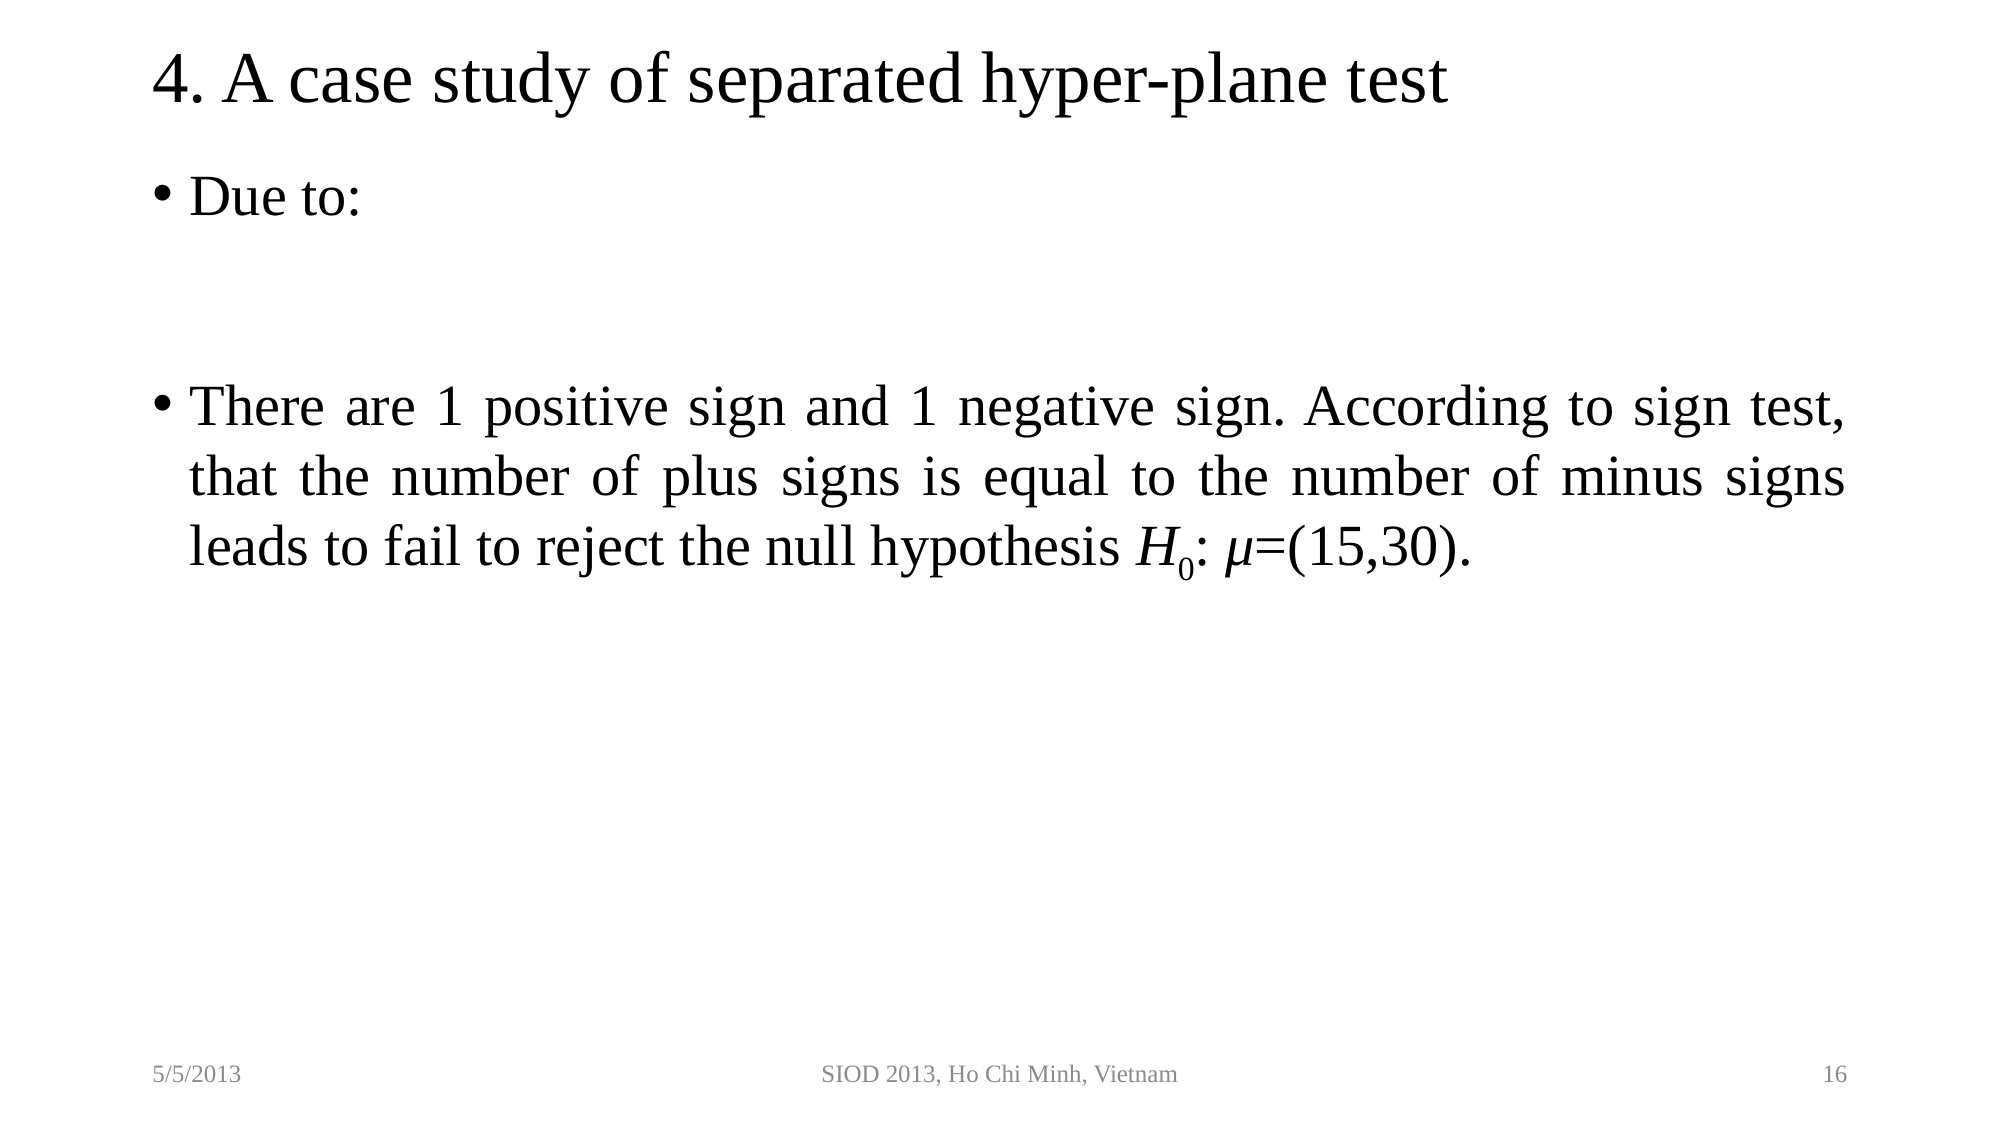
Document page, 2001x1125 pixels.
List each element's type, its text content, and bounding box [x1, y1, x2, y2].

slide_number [137, 1042, 588, 1103]
title 4. A case study of separated hyper-plane test [137, 19, 1863, 128]
slide_number 16 [1412, 1042, 1863, 1103]
footer SIOD 2013, Ho Chi Minh, Vietnam [662, 1042, 1338, 1103]
